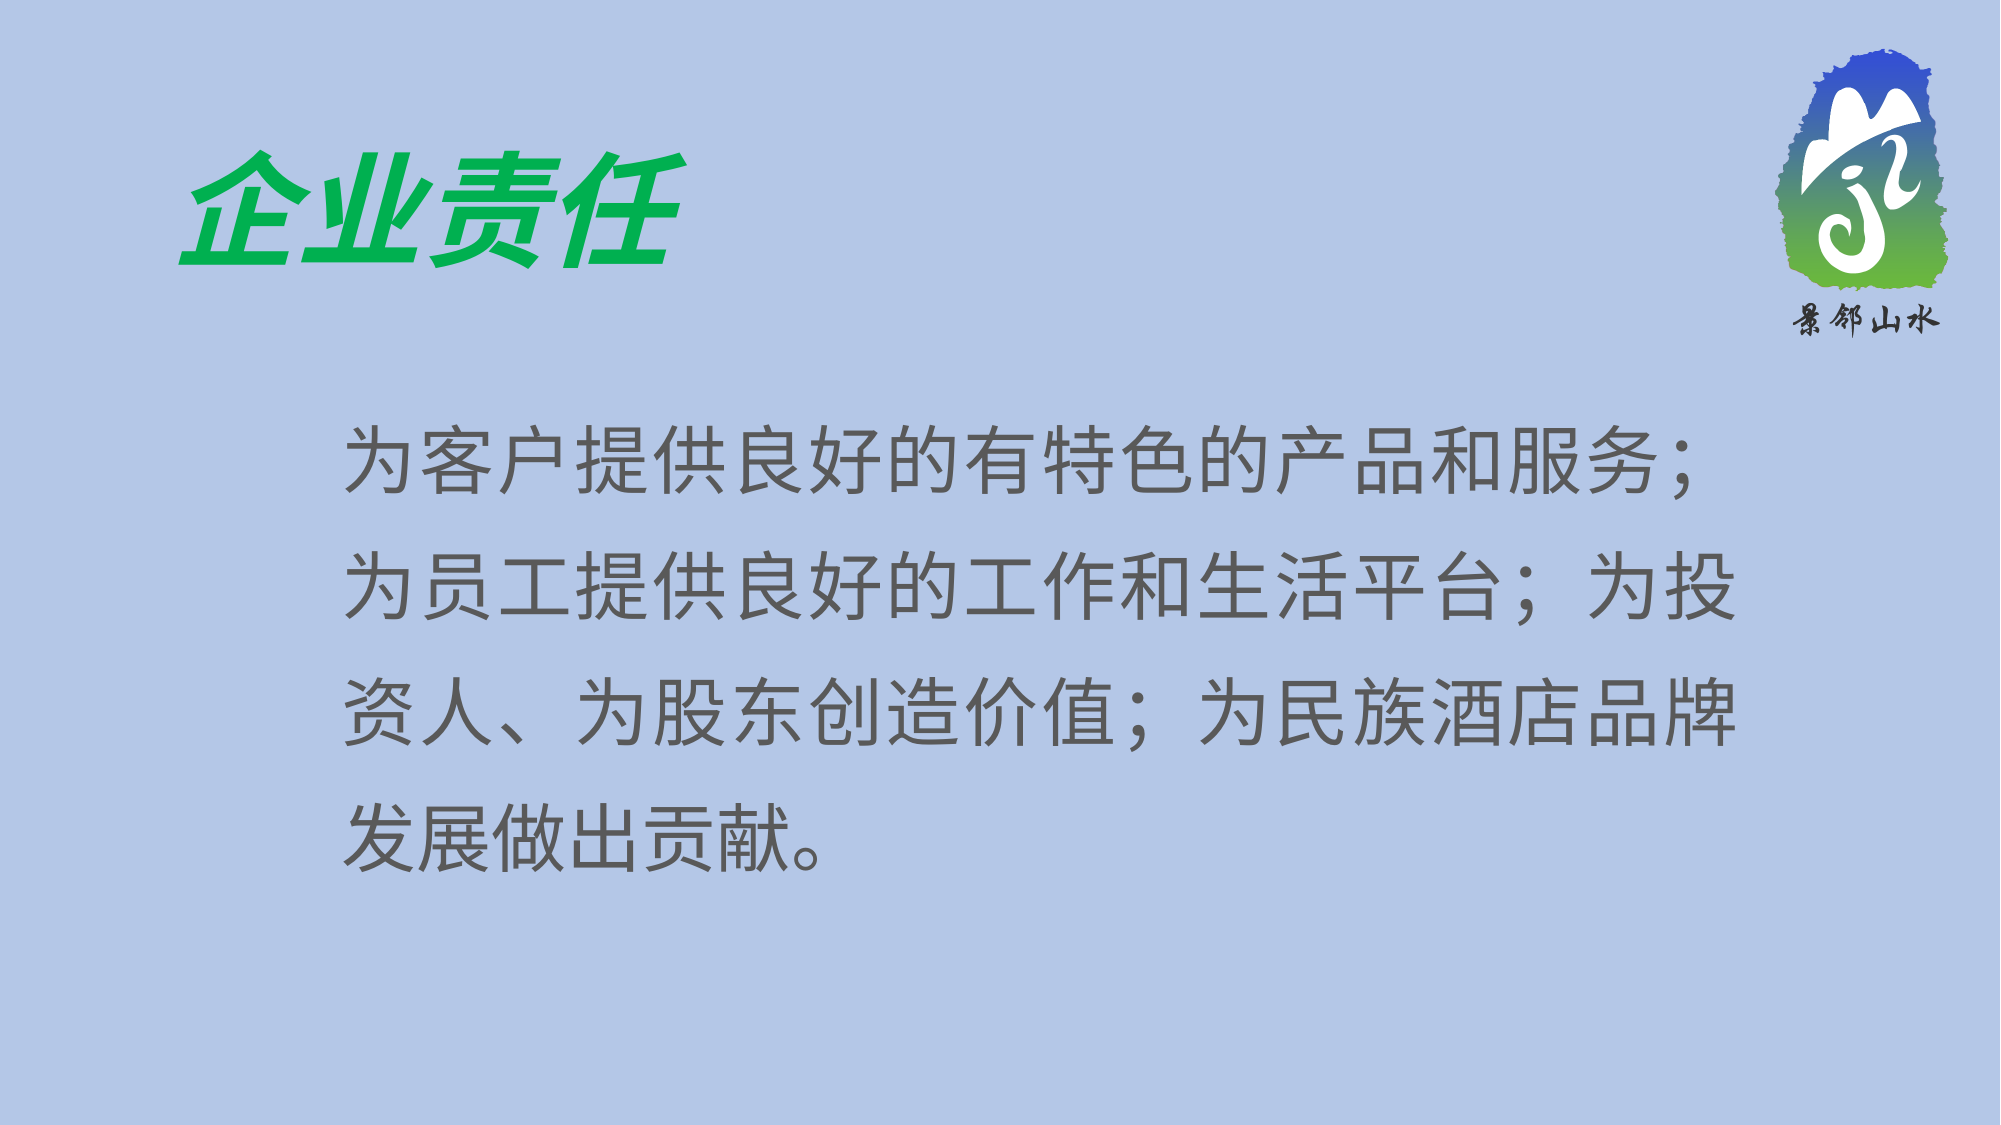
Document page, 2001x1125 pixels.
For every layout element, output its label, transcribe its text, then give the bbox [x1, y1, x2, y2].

text_box 为客户提供良好的有特色的产品和服务；为员工提供良好的工作和生活平台；为投资人、为股东创造价值；为民族酒店品牌发展做出贡献。 [326, 370, 1754, 901]
picture [1743, 8, 1986, 372]
title 企业责任 [155, 122, 879, 312]
